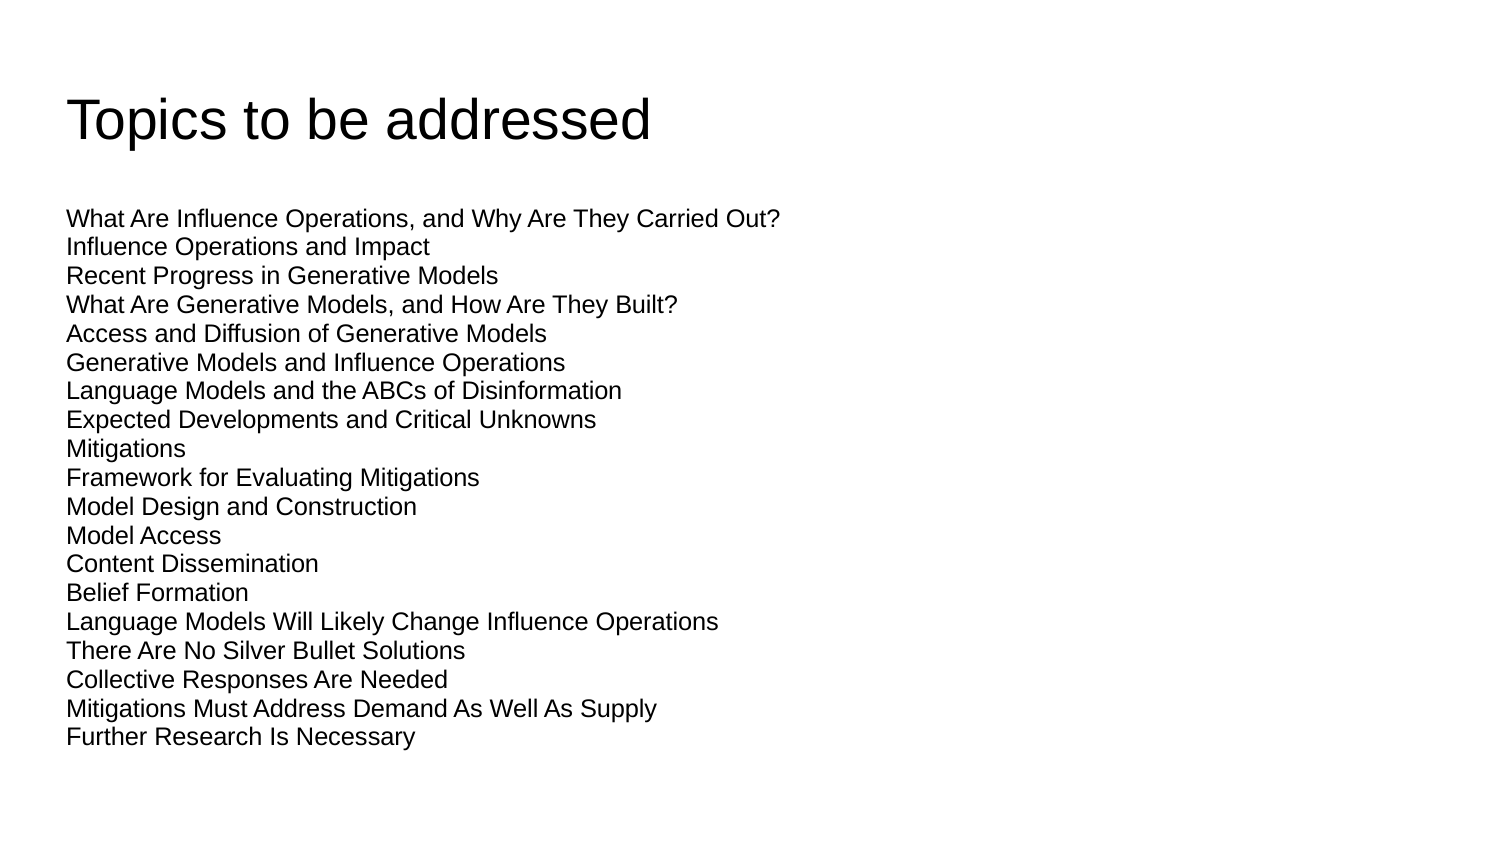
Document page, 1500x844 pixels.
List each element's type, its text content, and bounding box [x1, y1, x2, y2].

title Topics to be addressed [51, 72, 1449, 167]
list What Are Influence Operations, and Why Are They Carried Out? Influence Operations and Impact Recent Progress in Generative Models What Are Generative Models, and How Are They Built? Access and Diffusion of Generative Models Generative Models and Influence Operations Language Models and the ABCs of Disinformation Expected Developments and Critical Unknowns Mitigations Framework for Evaluating Mitigations Model Design and Construction Model Access Content Dissemination Belief Formation Language Models Will Likely Change Influence Operations There Are No Silver Bullet Solutions Collective Responses Are Needed Mitigations Must Address Demand As Well As Supply Further Research Is Necessary [51, 189, 1449, 750]
